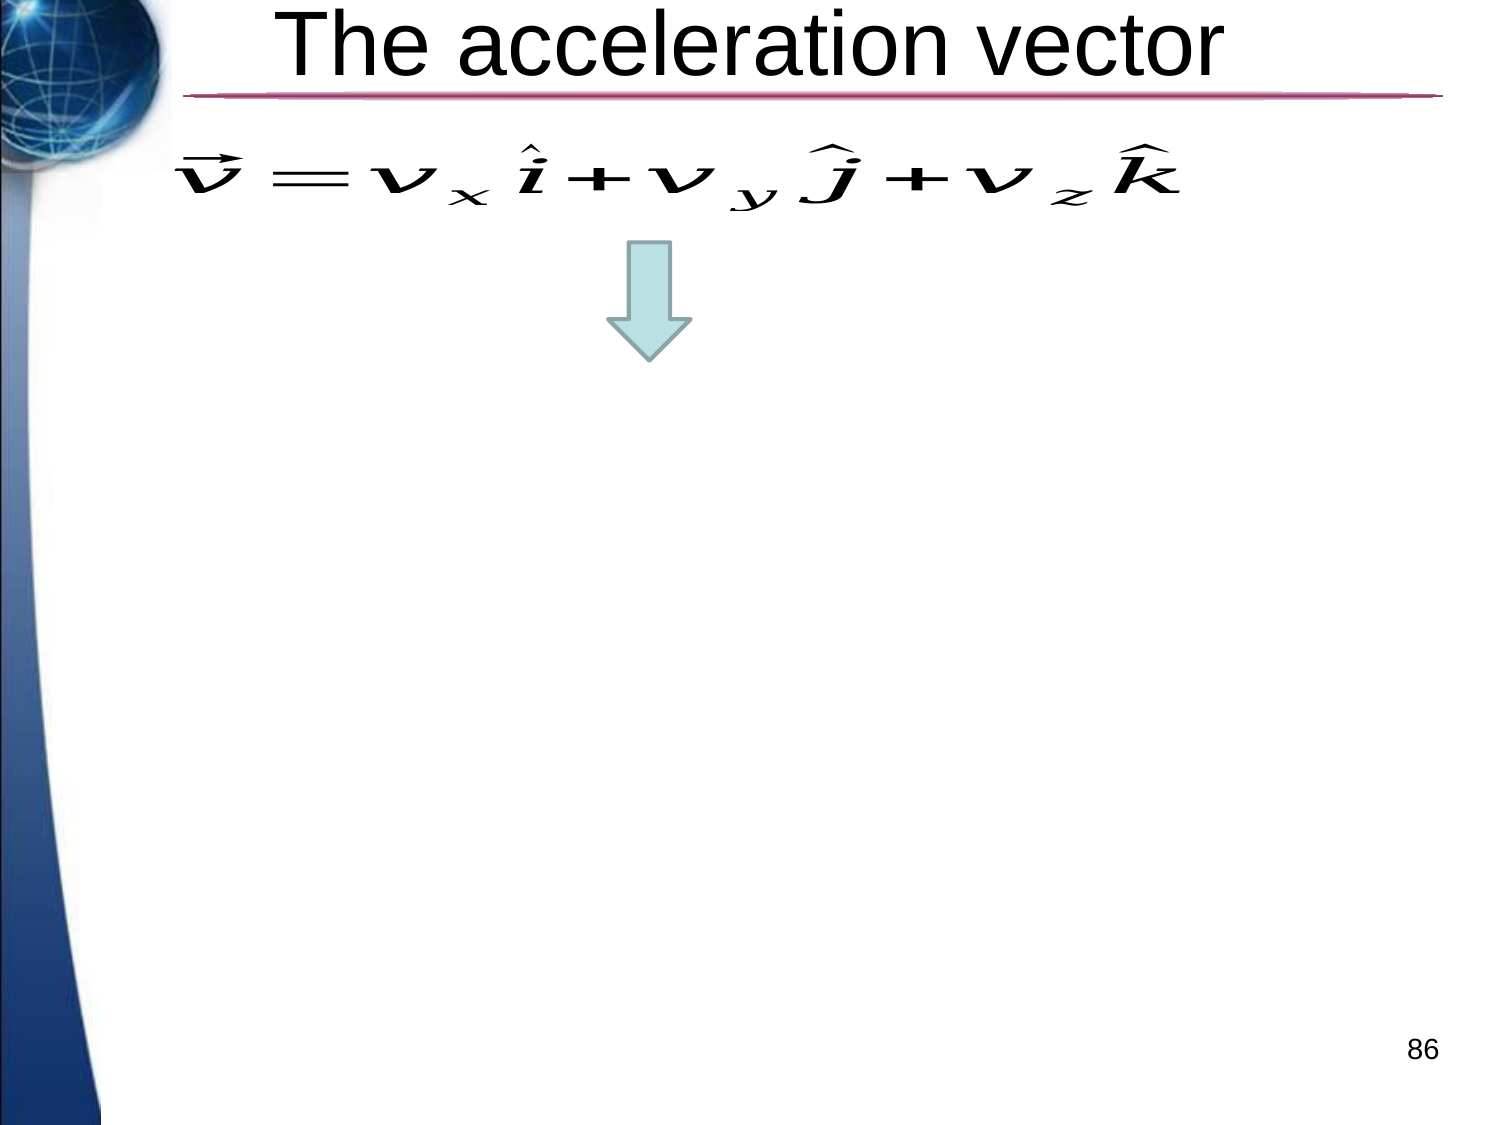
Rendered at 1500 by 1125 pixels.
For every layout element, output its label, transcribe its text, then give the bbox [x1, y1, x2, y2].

slide_number 86 [1104, 1022, 1455, 1092]
title The acceleration vector [75, 0, 1426, 165]
picture [0, 0, 172, 1125]
text_box [606, 240, 693, 363]
